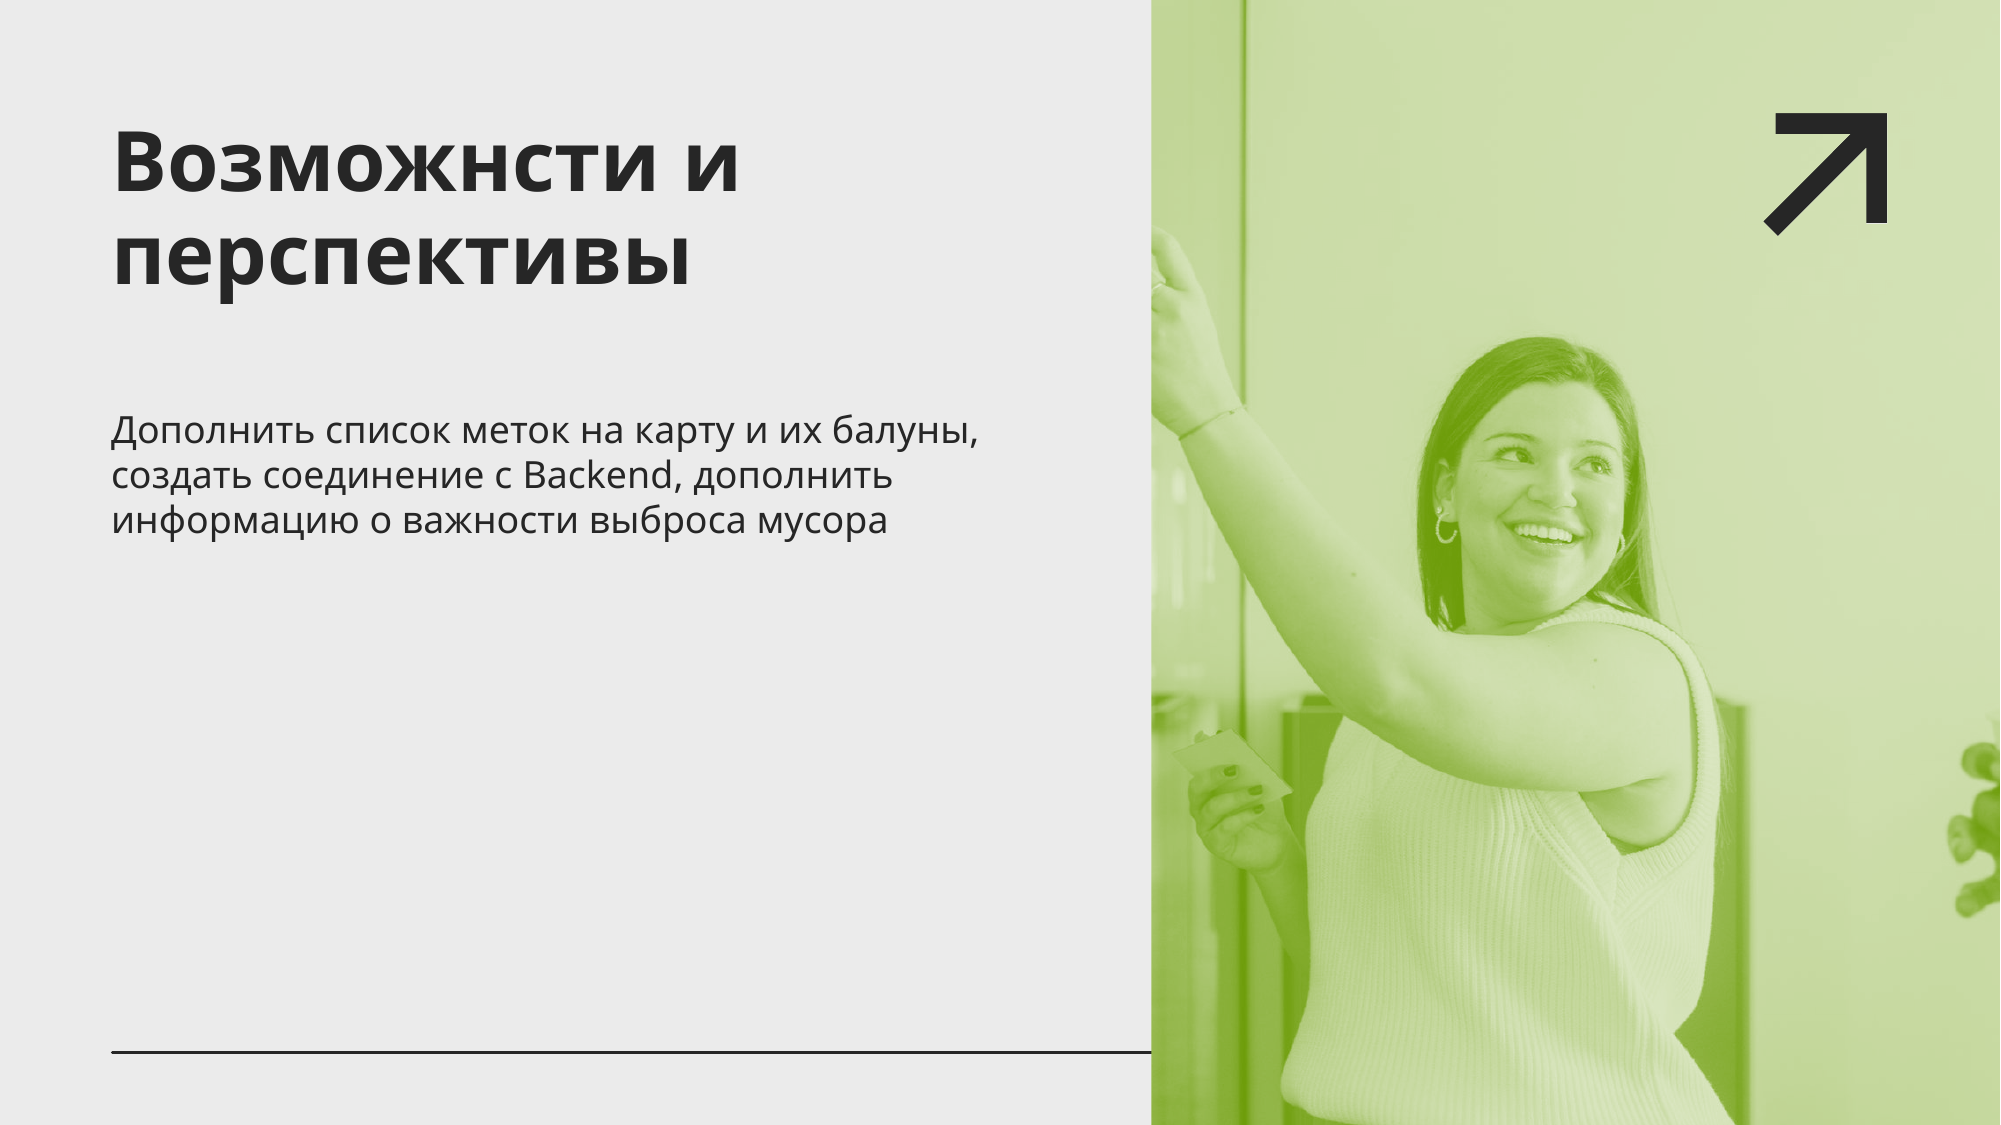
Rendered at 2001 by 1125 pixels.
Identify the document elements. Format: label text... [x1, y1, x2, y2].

picture [1150, 0, 2000, 1125]
title Возможнсти и перспективы [111, 113, 1076, 392]
list Дополнить список меток на карту и их балуны, создать соединение с Backend, дополнить информацию о важности выброса мусора [111, 406, 1076, 938]
